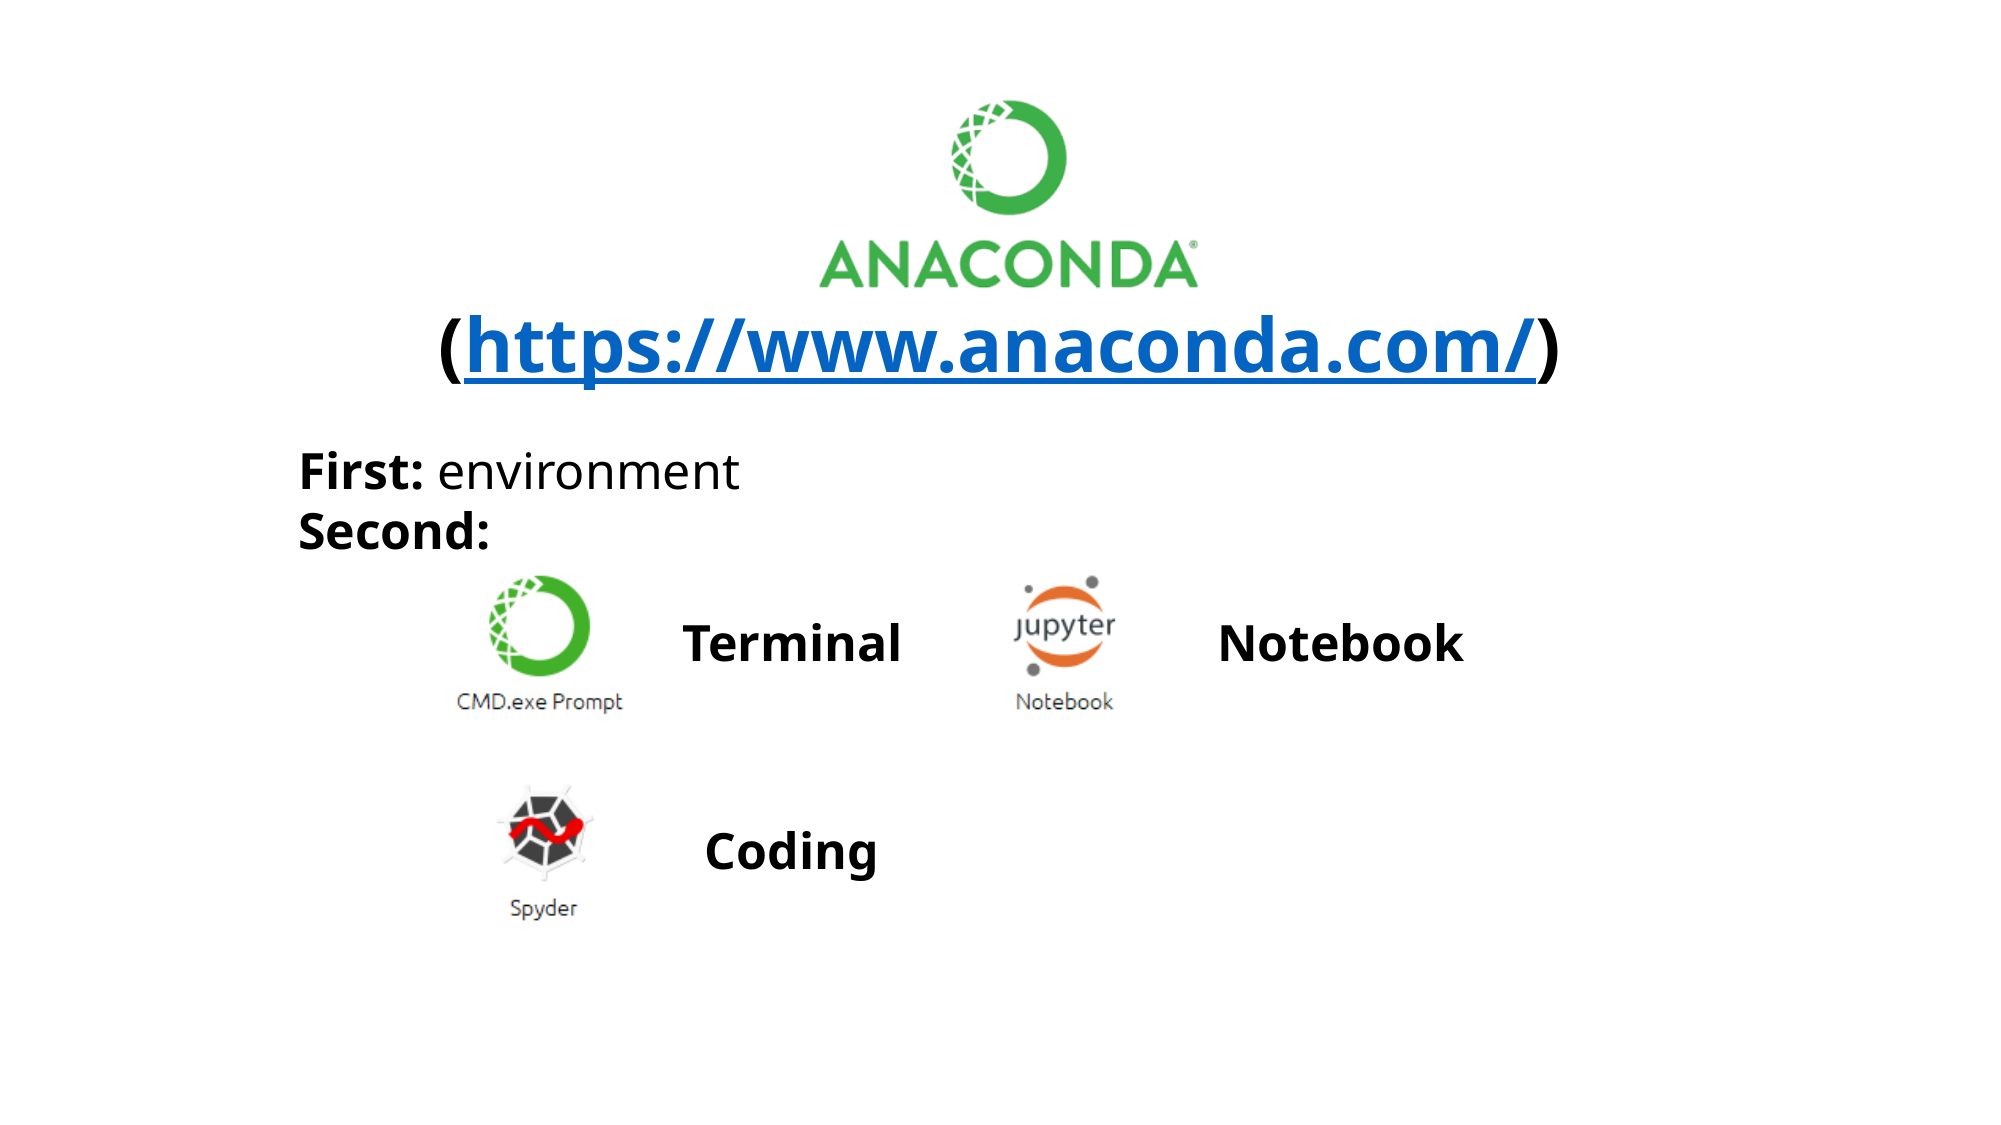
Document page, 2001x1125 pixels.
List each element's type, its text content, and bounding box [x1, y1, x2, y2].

text_box Terminal [667, 604, 918, 679]
picture [816, 97, 1205, 291]
picture [1000, 565, 1128, 719]
text_box Notebook [1202, 604, 1480, 679]
picture [473, 775, 620, 930]
text_box First: environment Second: [283, 431, 755, 567]
picture [422, 562, 639, 722]
text_box Coding [689, 812, 894, 887]
text_box (https://www.anaconda.com/) [423, 290, 1577, 408]
